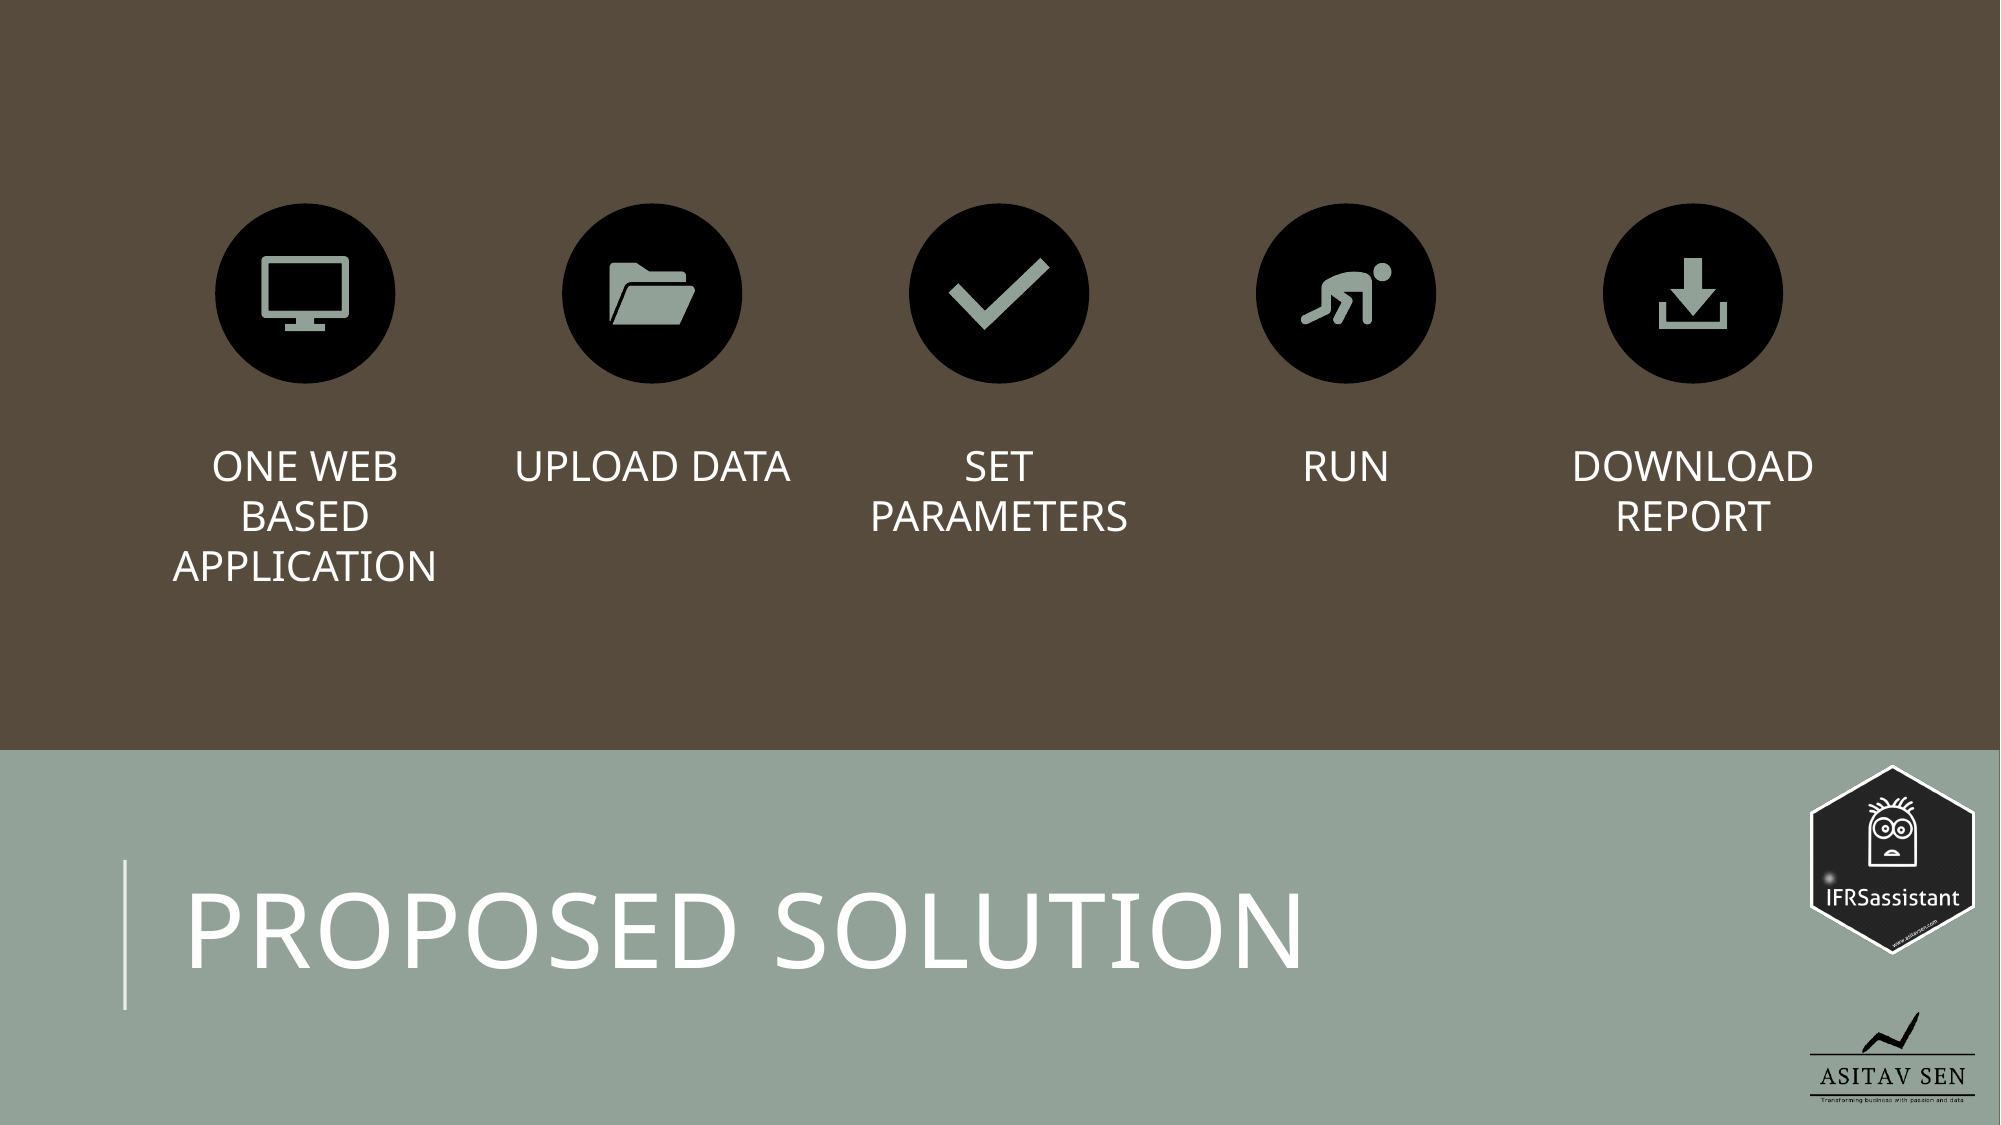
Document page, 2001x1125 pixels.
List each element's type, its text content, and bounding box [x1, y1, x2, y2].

text_box [0, 0, 2000, 749]
text_box [0, 749, 2000, 1125]
picture [1810, 1009, 1976, 1106]
title Proposed Solution [168, 815, 1763, 1062]
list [105, 105, 1894, 657]
picture [1810, 764, 1976, 956]
